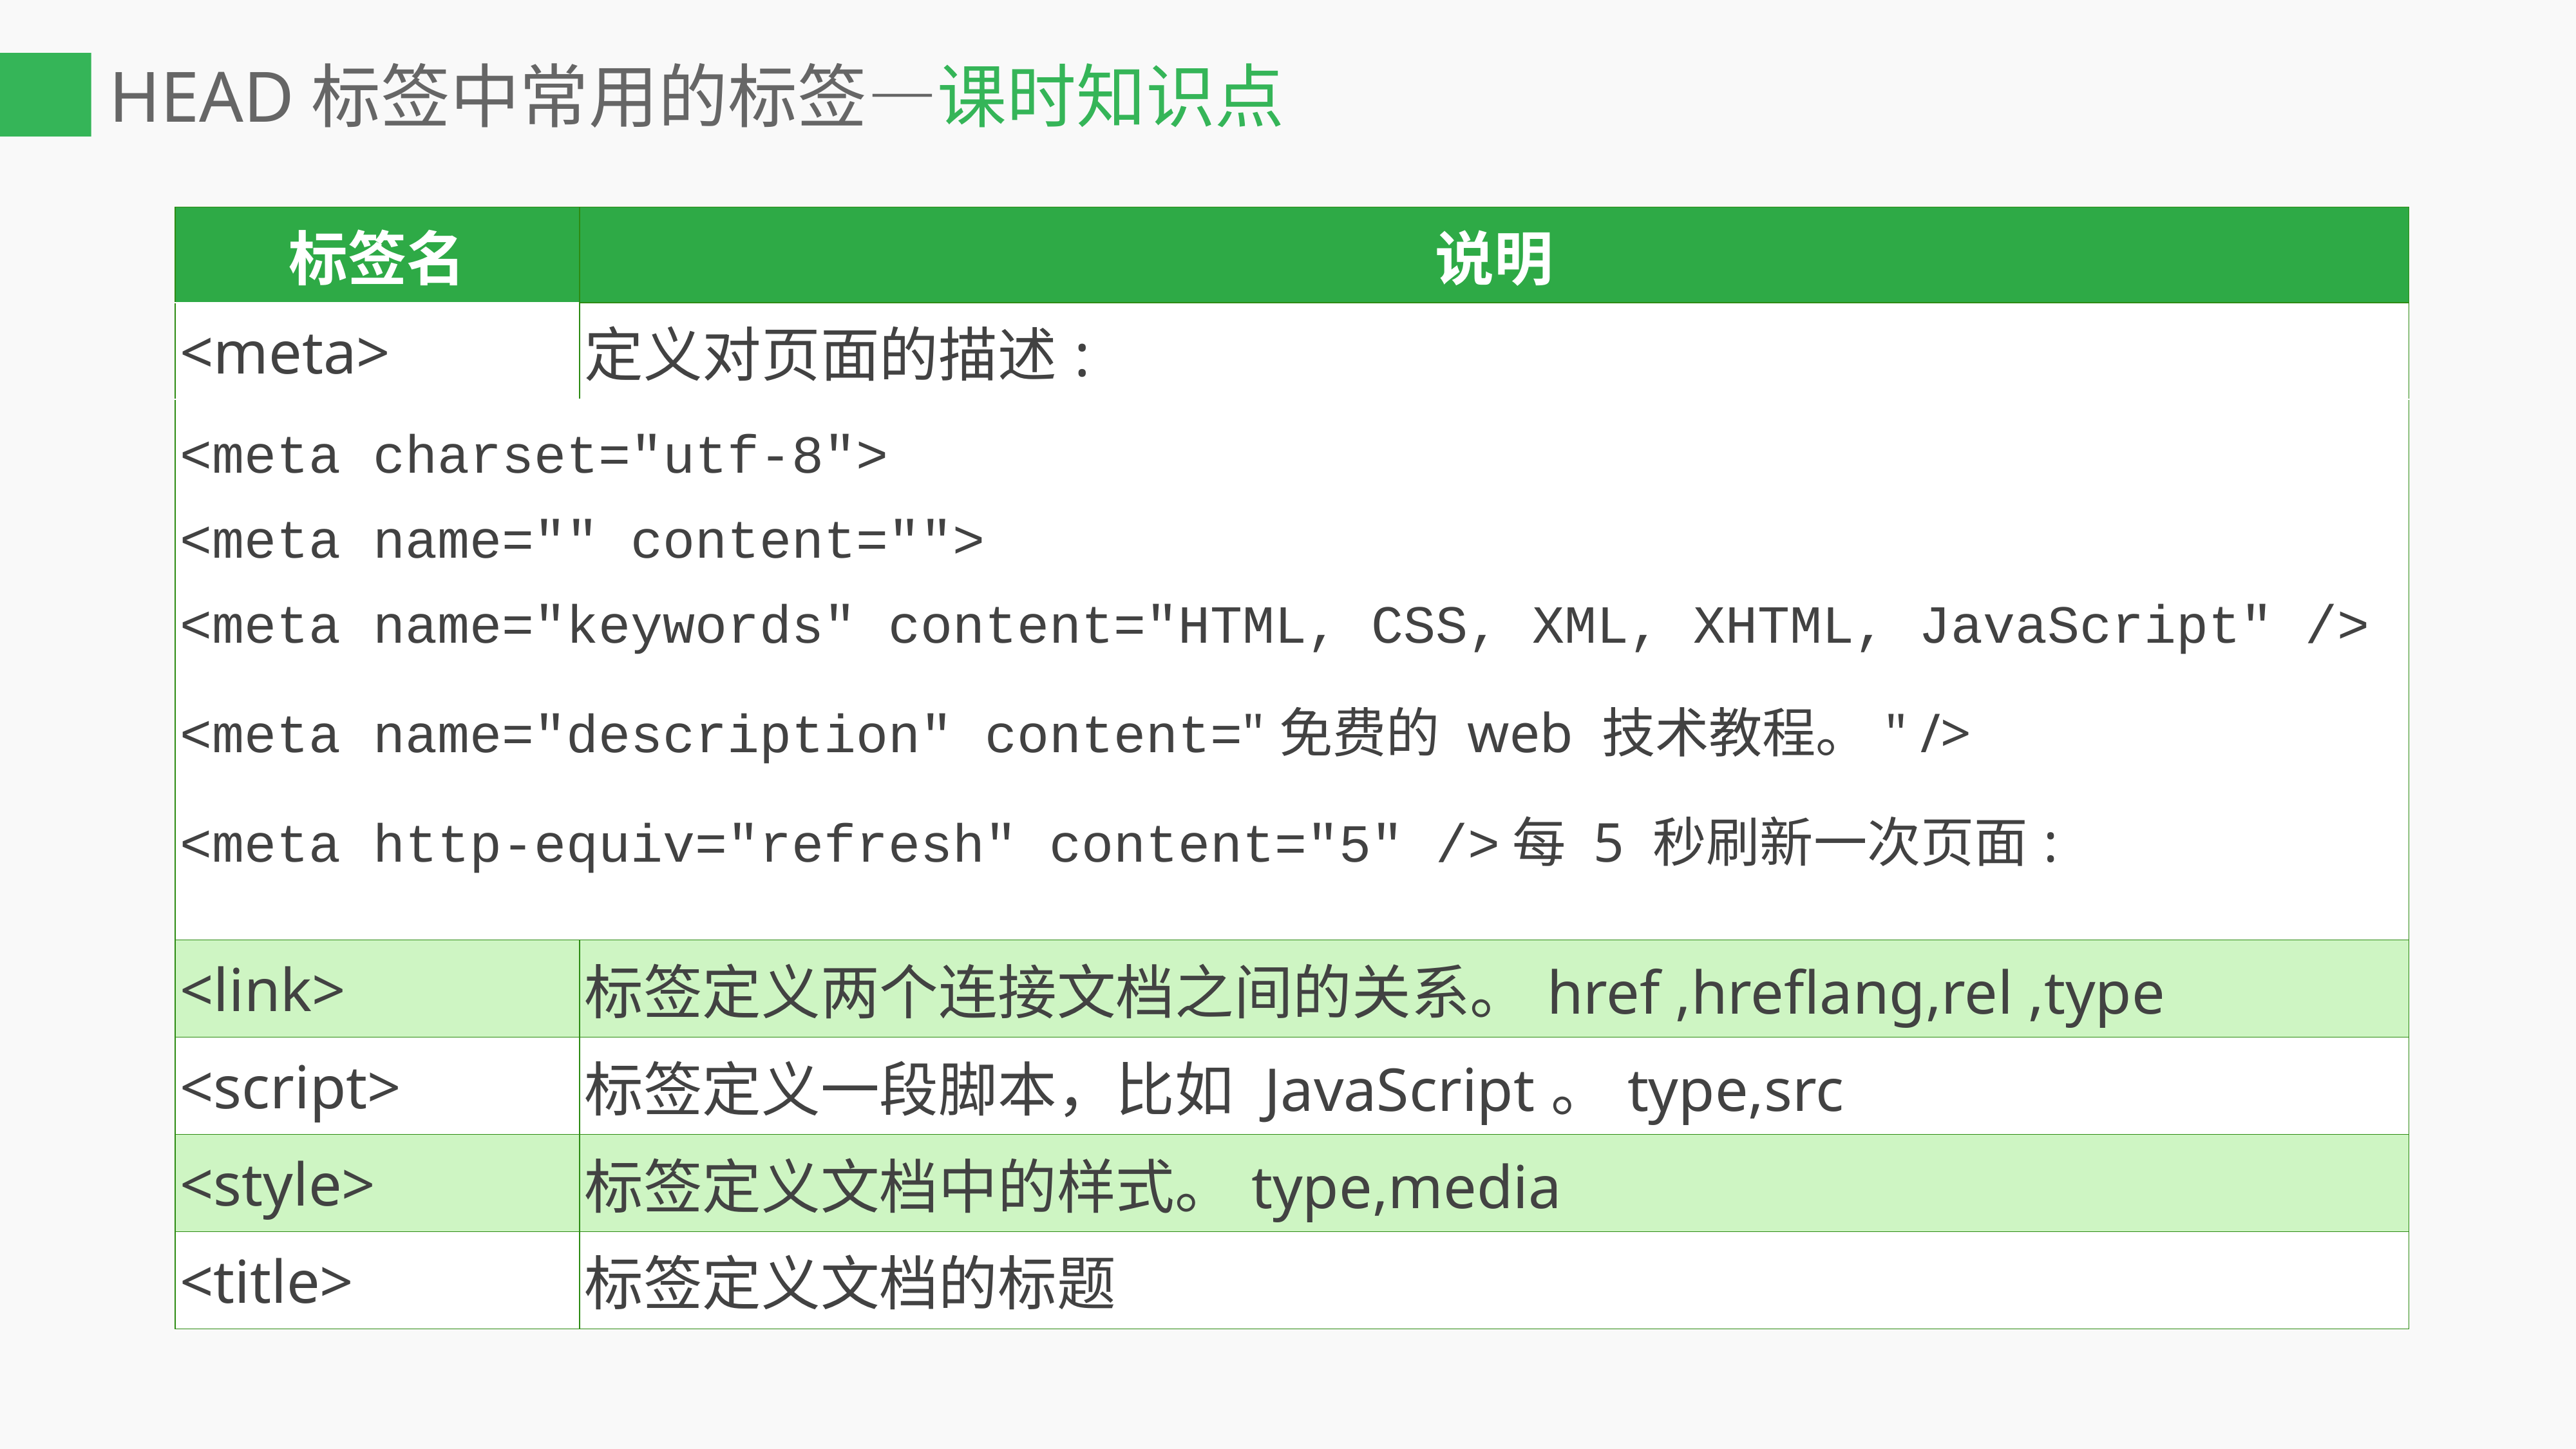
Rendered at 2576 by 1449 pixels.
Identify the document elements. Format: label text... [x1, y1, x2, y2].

table_header 标签名 [176, 207, 579, 302]
table_cell 标签定义文档中的样式。type,media [580, 1135, 2409, 1231]
table_header 说明 [580, 207, 2409, 302]
table_cell 标签定义一段脚本，比如 JavaScript。type,src [580, 1037, 2409, 1134]
table_cell 标签定义两个连接文档之间的关系。href ,hreflang,rel ,type [580, 940, 2409, 1037]
table_cell <link> [176, 940, 579, 1037]
table_cell <meta> [176, 303, 579, 399]
table_cell <title> [176, 1232, 579, 1329]
table_cell 标签定义文档的标题 [580, 1232, 2409, 1329]
table_cell <script> [176, 1037, 579, 1134]
picture [0, 53, 91, 137]
table_cell <meta charset="utf-8"> <meta name="" content=""> <meta name="keywords" content="HTML, CSS, XML, XHTML, JavaScript" /> <meta name="description" content="免费的 web 技术教程。" /> <meta http-equiv="refresh" content="5" />每 5 秒刷新一次页面: [176, 400, 2409, 940]
table_cell <style> [176, 1135, 579, 1231]
table_cell 定义对页面的描述: [580, 303, 2409, 399]
title HEAD标签中常用的标签—课时知识点 [108, 44, 2540, 144]
